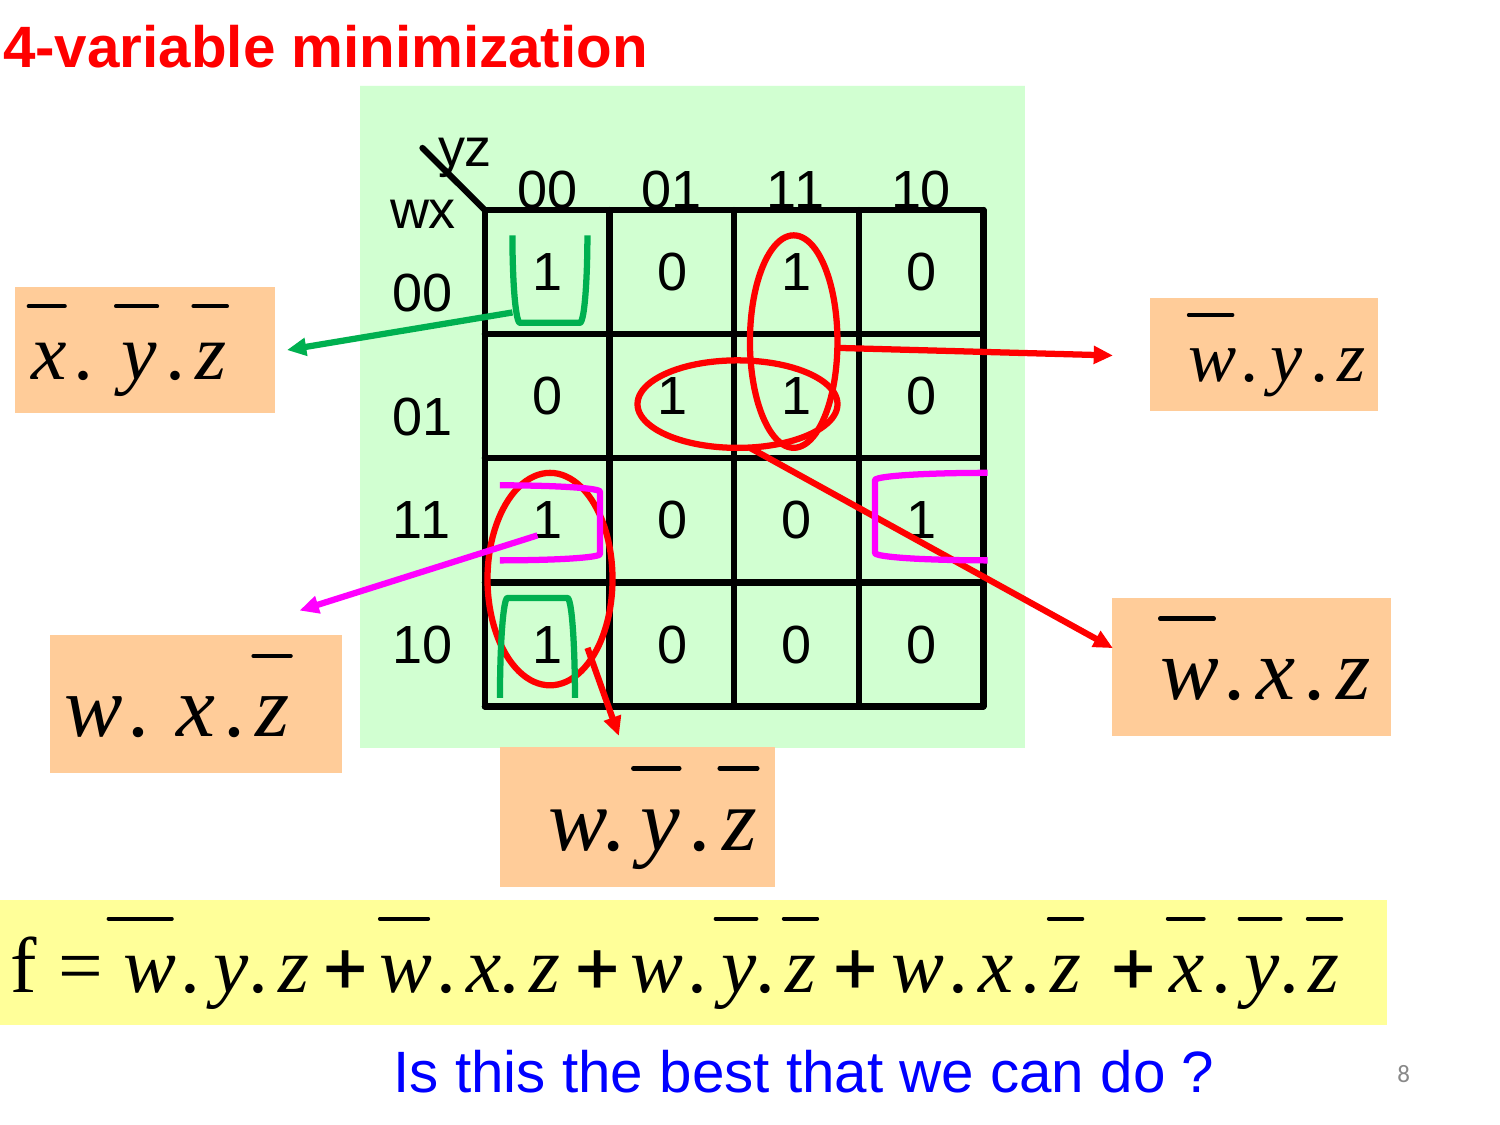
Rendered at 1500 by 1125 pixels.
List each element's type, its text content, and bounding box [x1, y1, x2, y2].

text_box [1149, 297, 1379, 412]
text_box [0, 899, 1388, 1026]
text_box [1112, 597, 1392, 737]
text_box [287, 338, 354, 355]
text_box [49, 635, 343, 774]
text_box Is this the best that we can do ? [378, 1035, 1231, 1112]
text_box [499, 747, 776, 888]
text_box [300, 593, 354, 613]
slide_number 8 [1074, 1042, 1425, 1103]
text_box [15, 287, 276, 413]
text_box [1030, 602, 1107, 648]
text_box 4-variable minimization [0, 1, 664, 87]
text_box [1030, 348, 1113, 362]
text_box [359, 85, 1026, 749]
